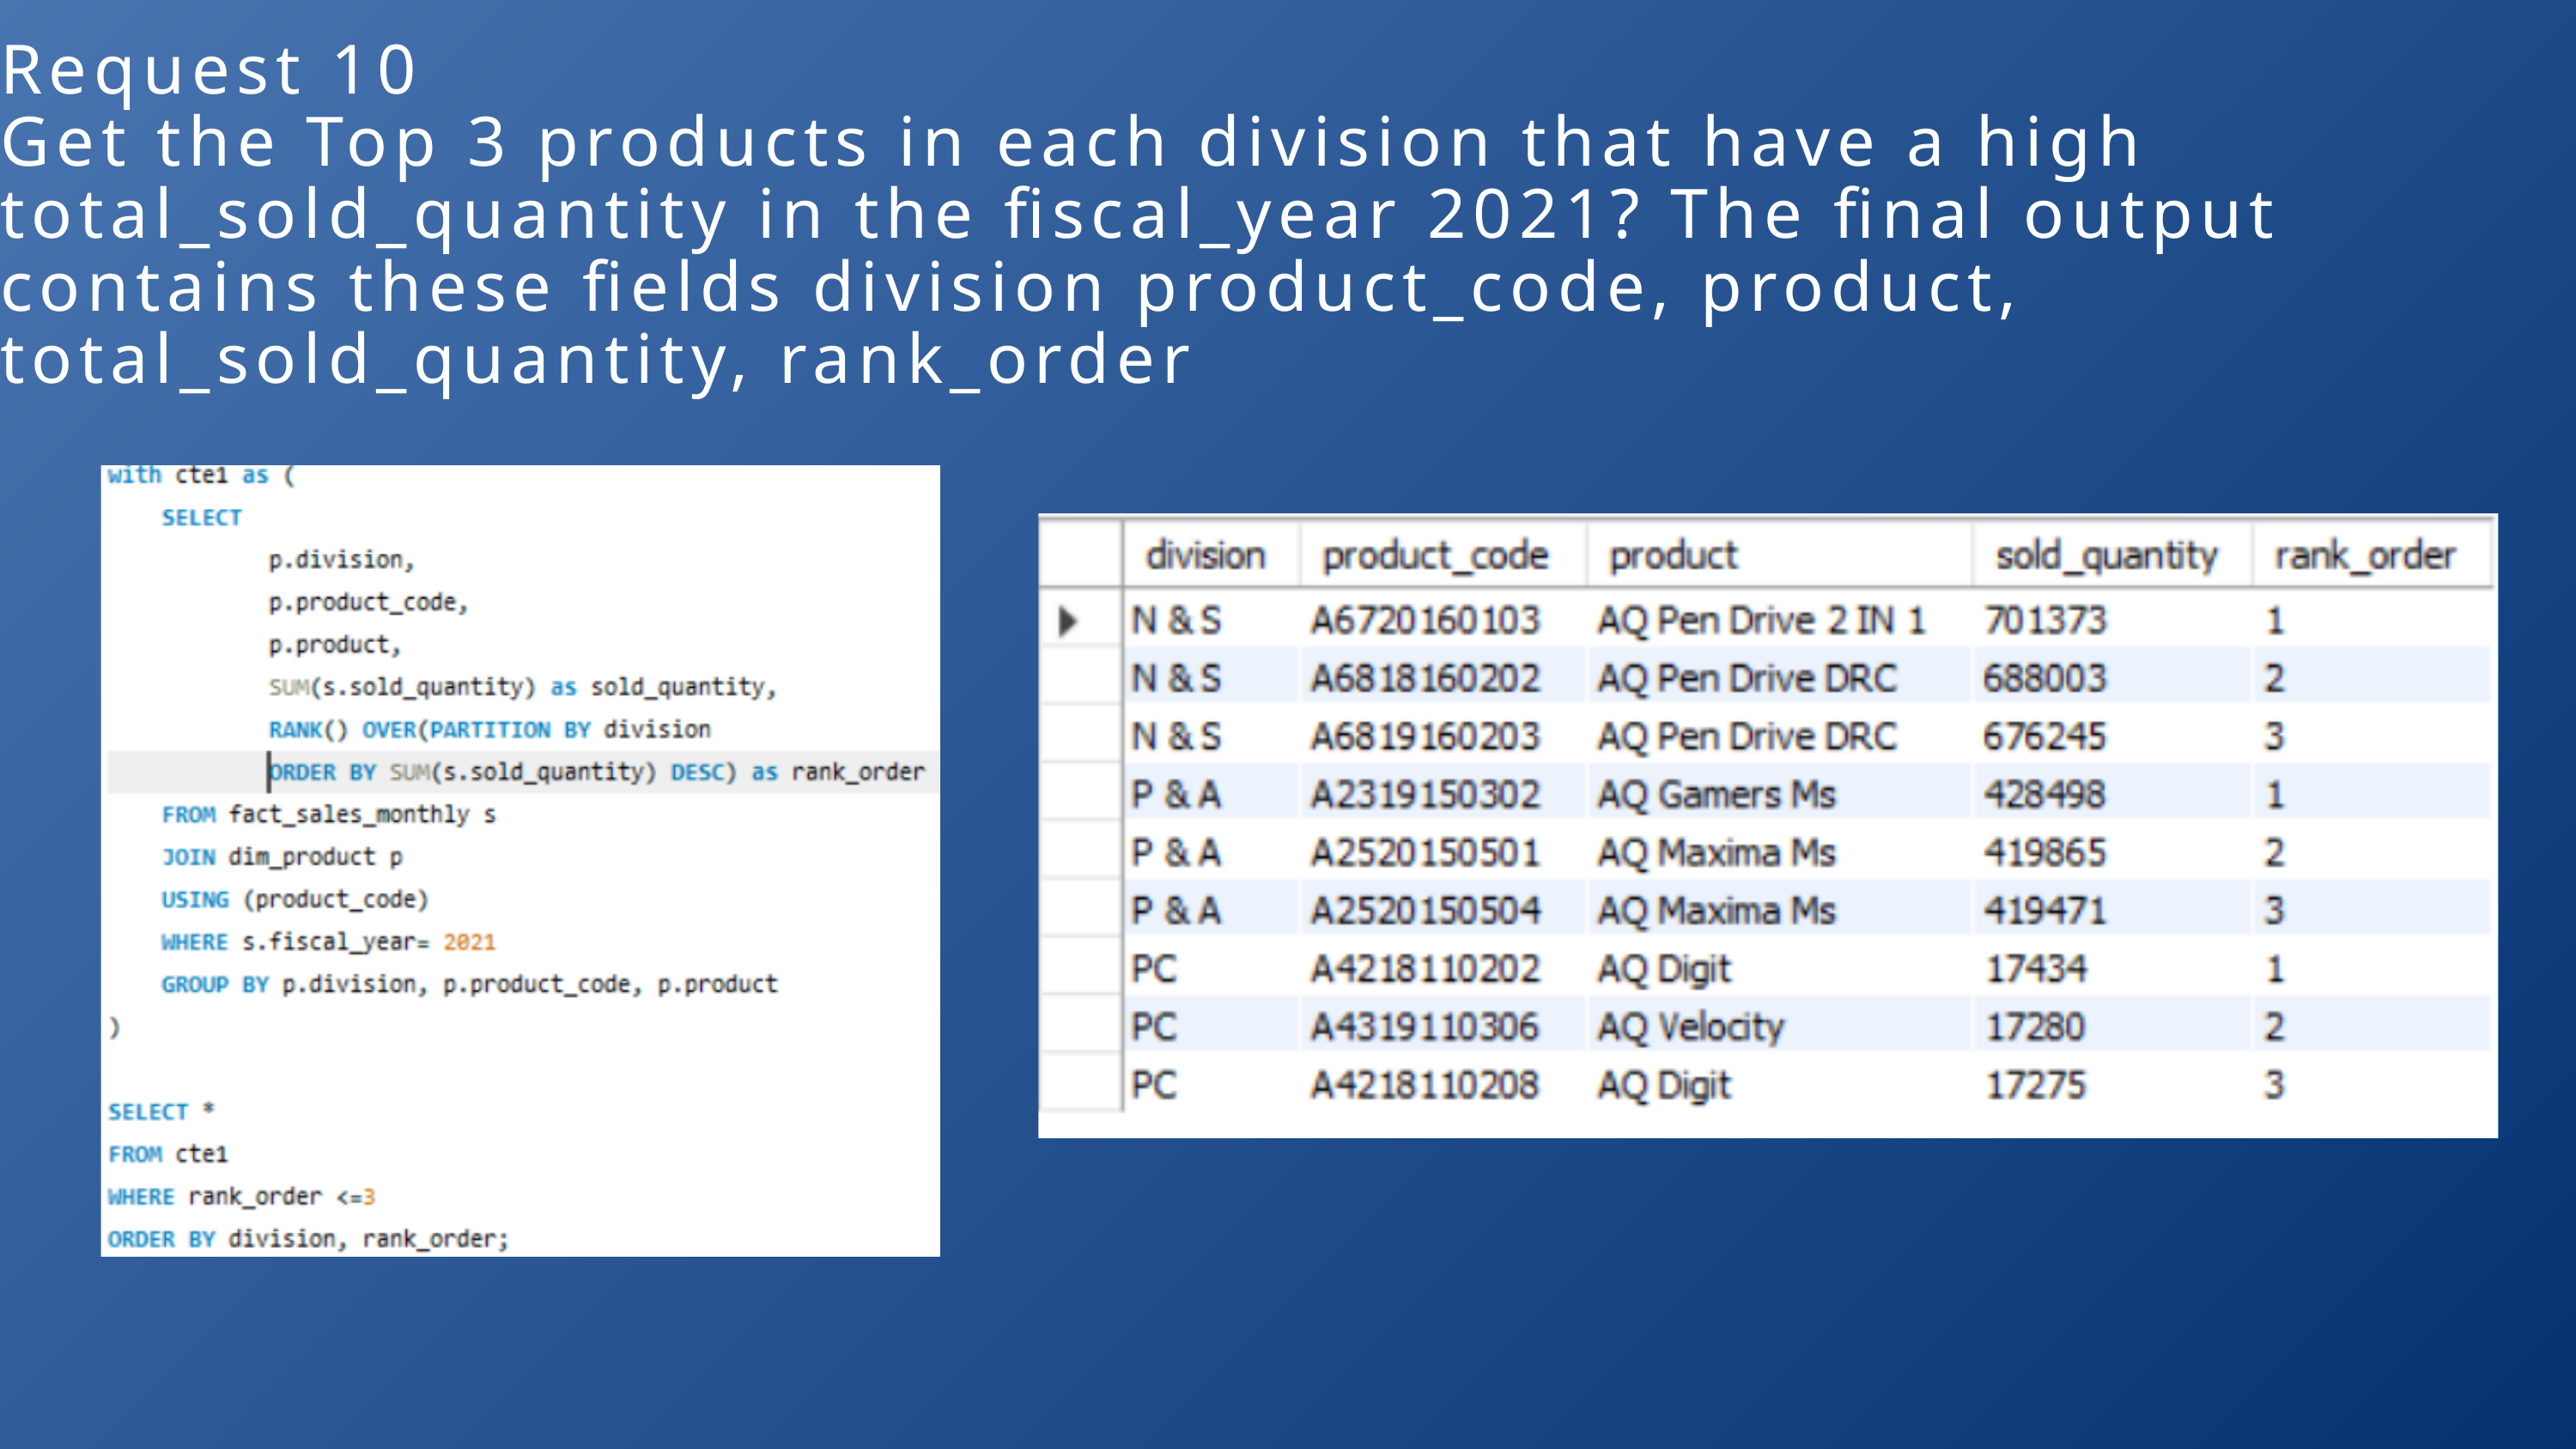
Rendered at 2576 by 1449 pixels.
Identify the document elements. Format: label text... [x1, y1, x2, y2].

text_box [1038, 513, 2499, 1138]
text_box [100, 465, 940, 1257]
text_box Request 10 Get the Top 3 products in each division that have a high total_sold_quantity in the fiscal_year 2021? The final output contains these fields division product_code, product, total_sold_quantity, rank_order [0, 35, 2542, 397]
